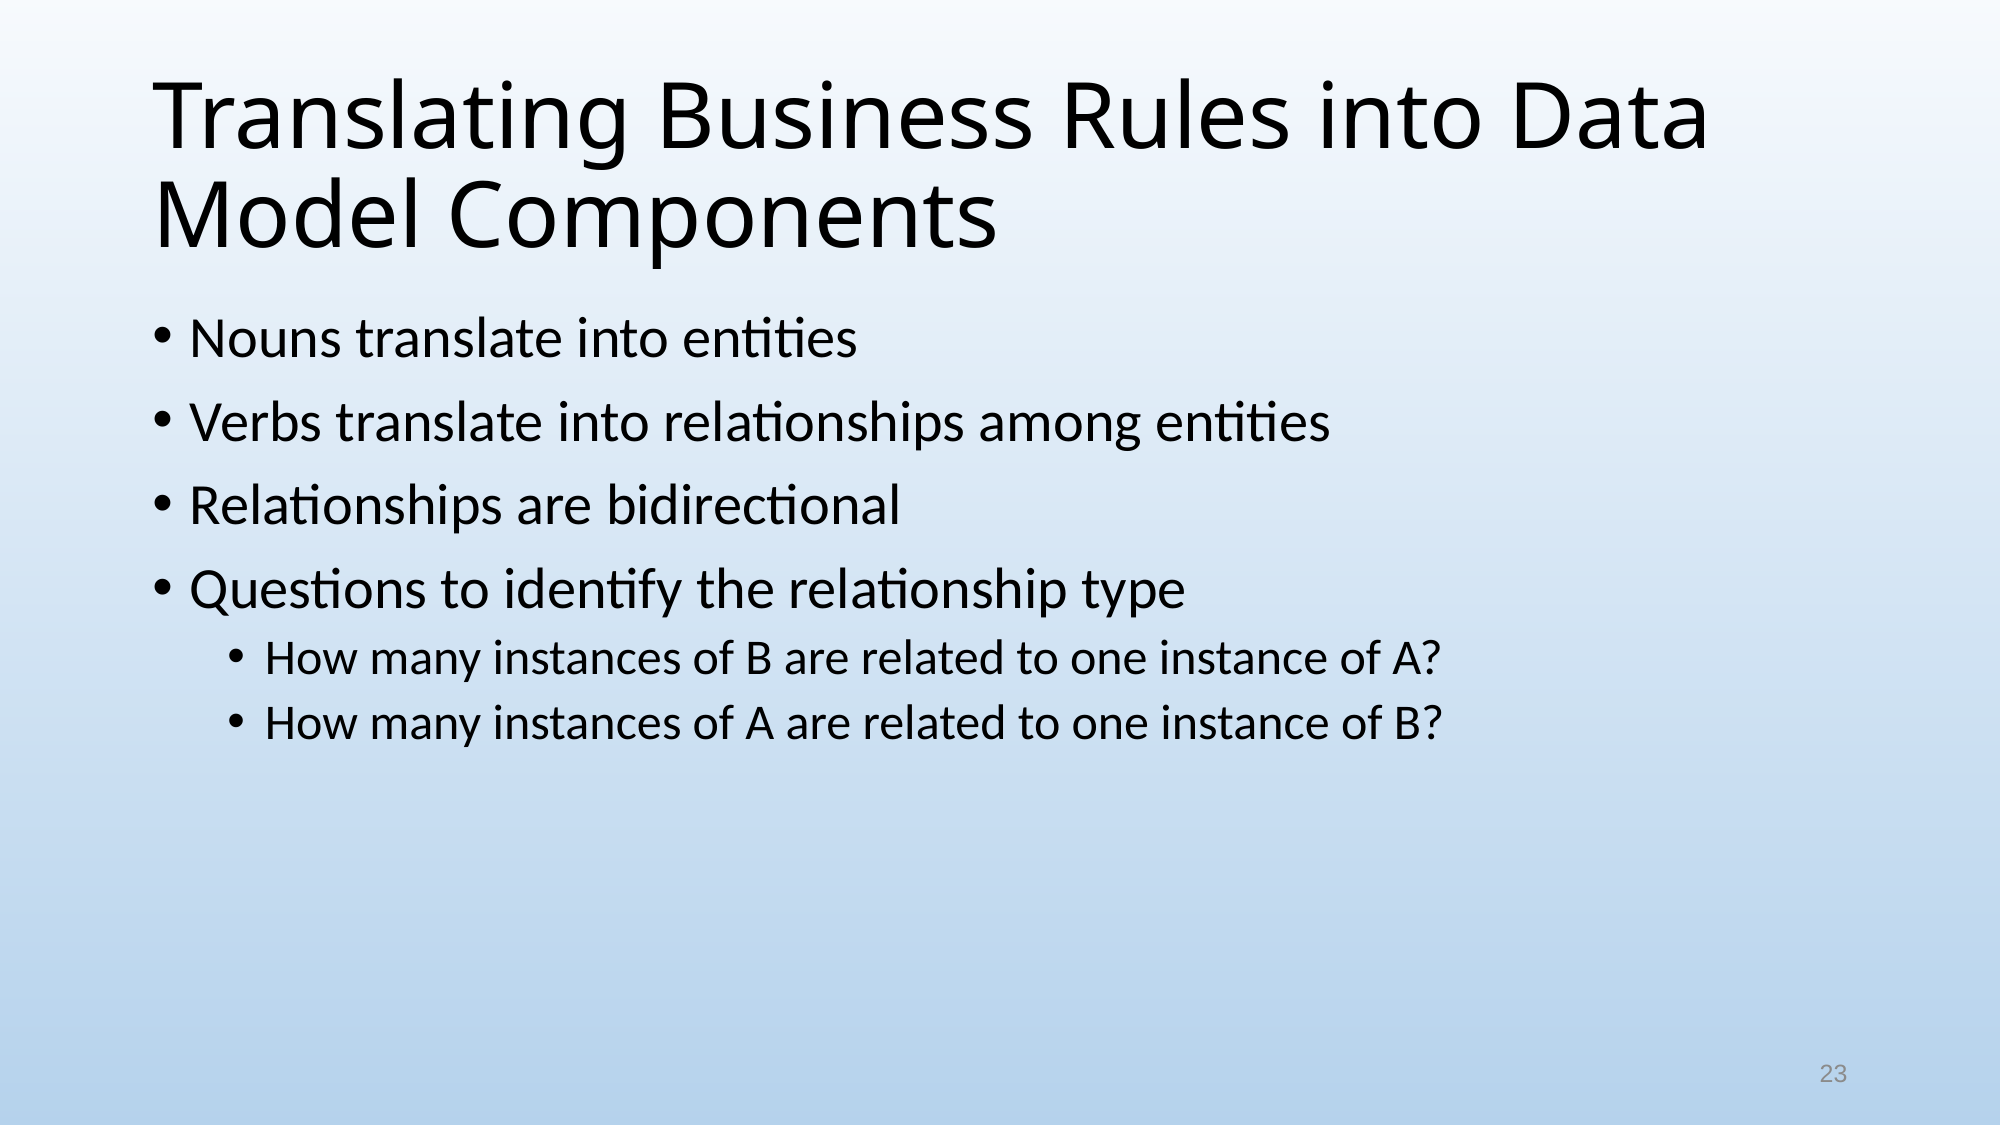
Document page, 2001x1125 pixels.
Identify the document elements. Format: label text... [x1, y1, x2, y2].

title Translating Business Rules into Data Model Components [137, 59, 1863, 278]
slide_number 23 [1412, 1042, 1863, 1103]
list Nouns translate into entities Verbs translate into relationships among entities Relationships are bidirectional Questions to identify the relationship type How many instances of B are related to one instance of A? How many instances of A are related to one instance of B? [137, 299, 1863, 1014]
